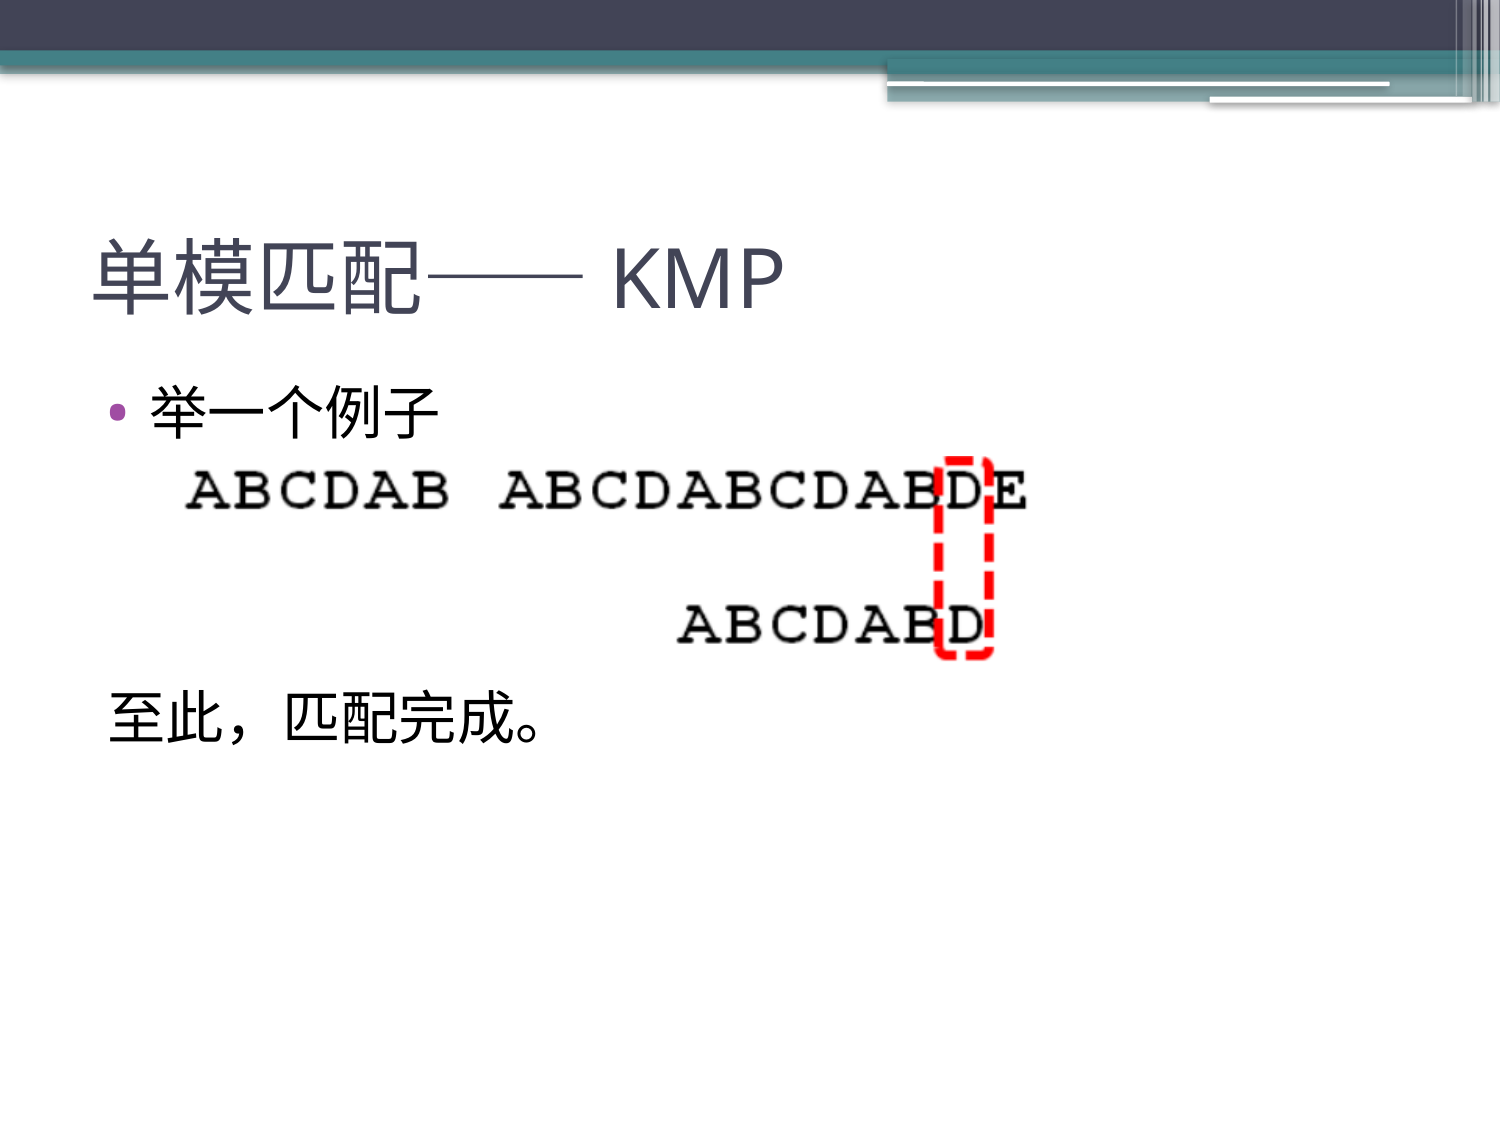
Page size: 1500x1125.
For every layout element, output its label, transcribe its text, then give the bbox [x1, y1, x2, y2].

title 单模匹配——KMP [75, 187, 1425, 363]
list 举一个例子 至此，匹配完成。 [75, 368, 1425, 1079]
picture [182, 455, 1035, 670]
